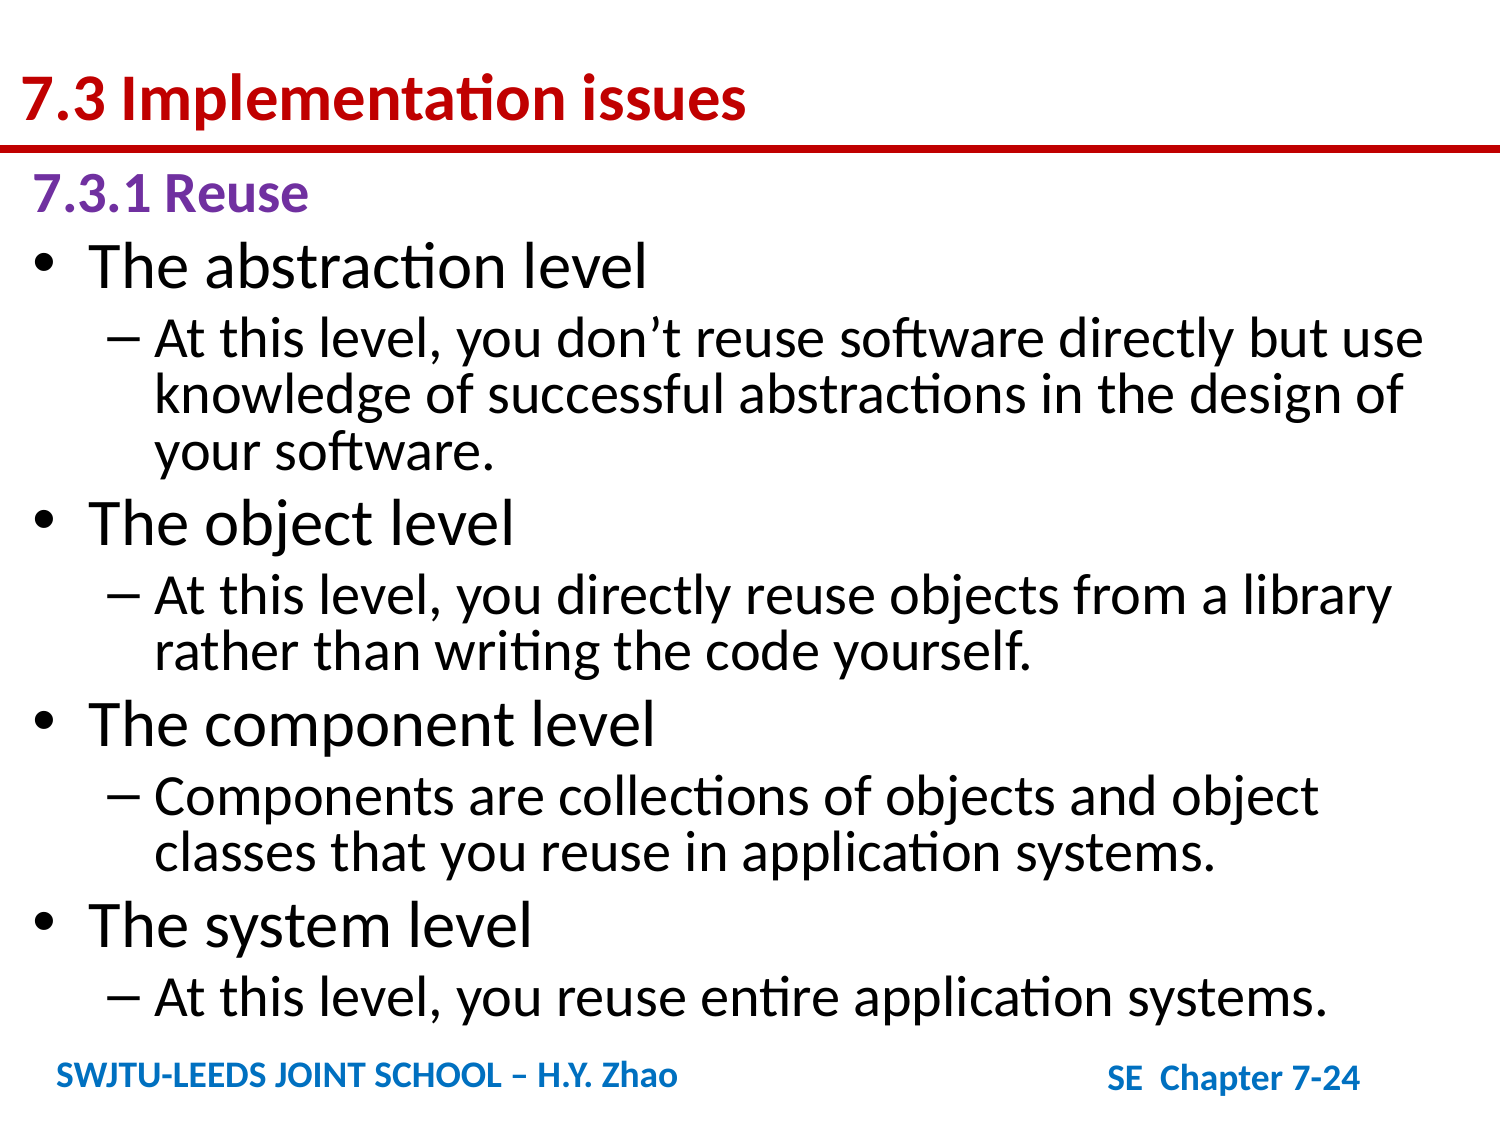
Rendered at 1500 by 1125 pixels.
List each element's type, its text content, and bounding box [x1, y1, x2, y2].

text_box 7.3.1 Reuse The abstraction level At this level, you don’t reuse software directly but use knowledge of successful abstractions in the design of your software. The object level At this level, you directly reuse objects from a library rather than writing the code yourself. The component level Components are collections of objects and object classes that you reuse in application systems. The system level At this level, you reuse entire application systems. [17, 160, 1500, 1071]
footer SWJTU-LEEDS JOINT SCHOOL – H.Y. Zhao [41, 1071, 988, 1103]
text_box 7.3 Implementation issues [5, 30, 1140, 142]
slide_number SE Chapter 7-24 [1092, 1071, 1484, 1106]
